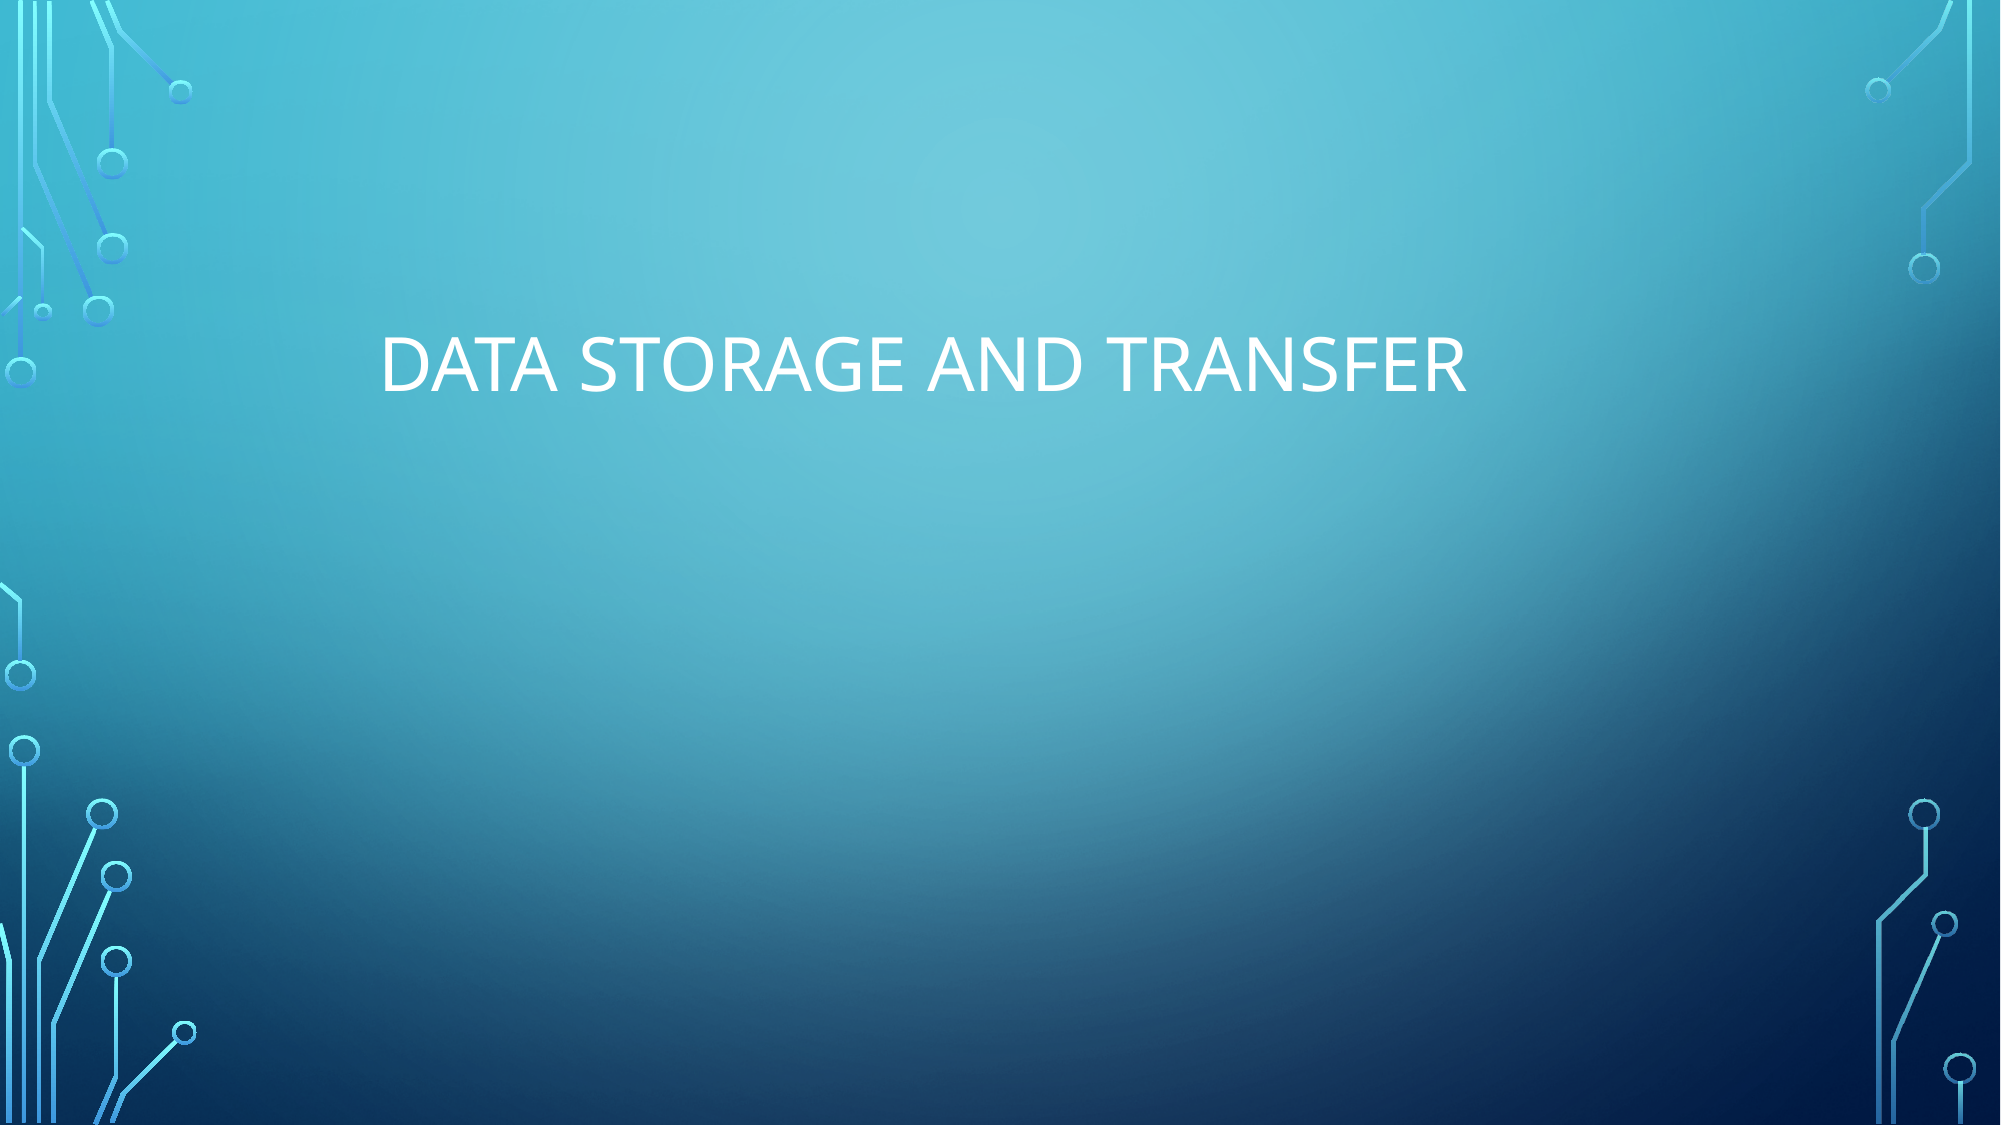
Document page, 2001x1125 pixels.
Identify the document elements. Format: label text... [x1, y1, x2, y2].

title Data storage and transfer [111, 246, 1737, 489]
